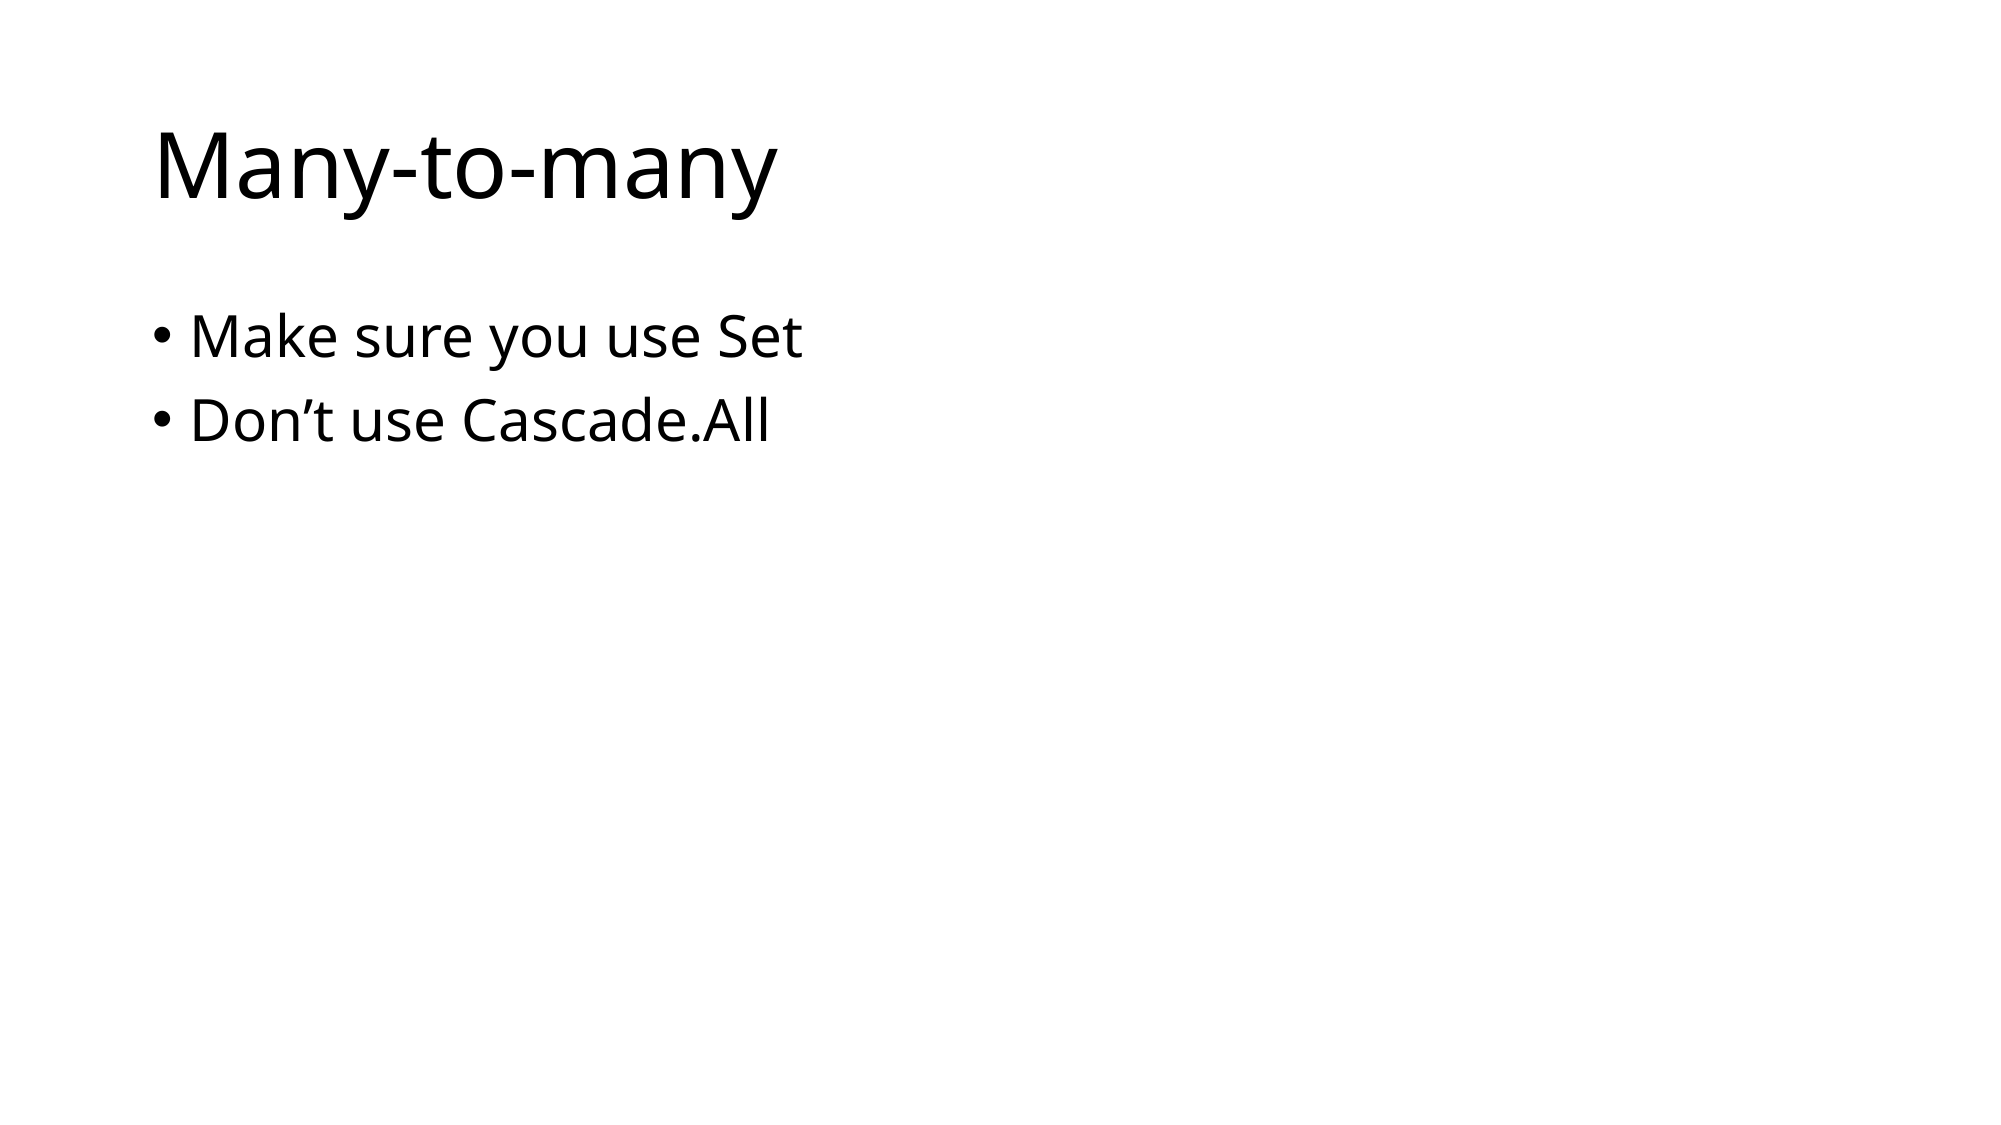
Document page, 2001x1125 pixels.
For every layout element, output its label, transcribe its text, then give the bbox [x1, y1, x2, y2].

title Many-to-many [137, 59, 1863, 278]
list Make sure you use Set Don’t use Cascade.All [137, 299, 1863, 1013]
